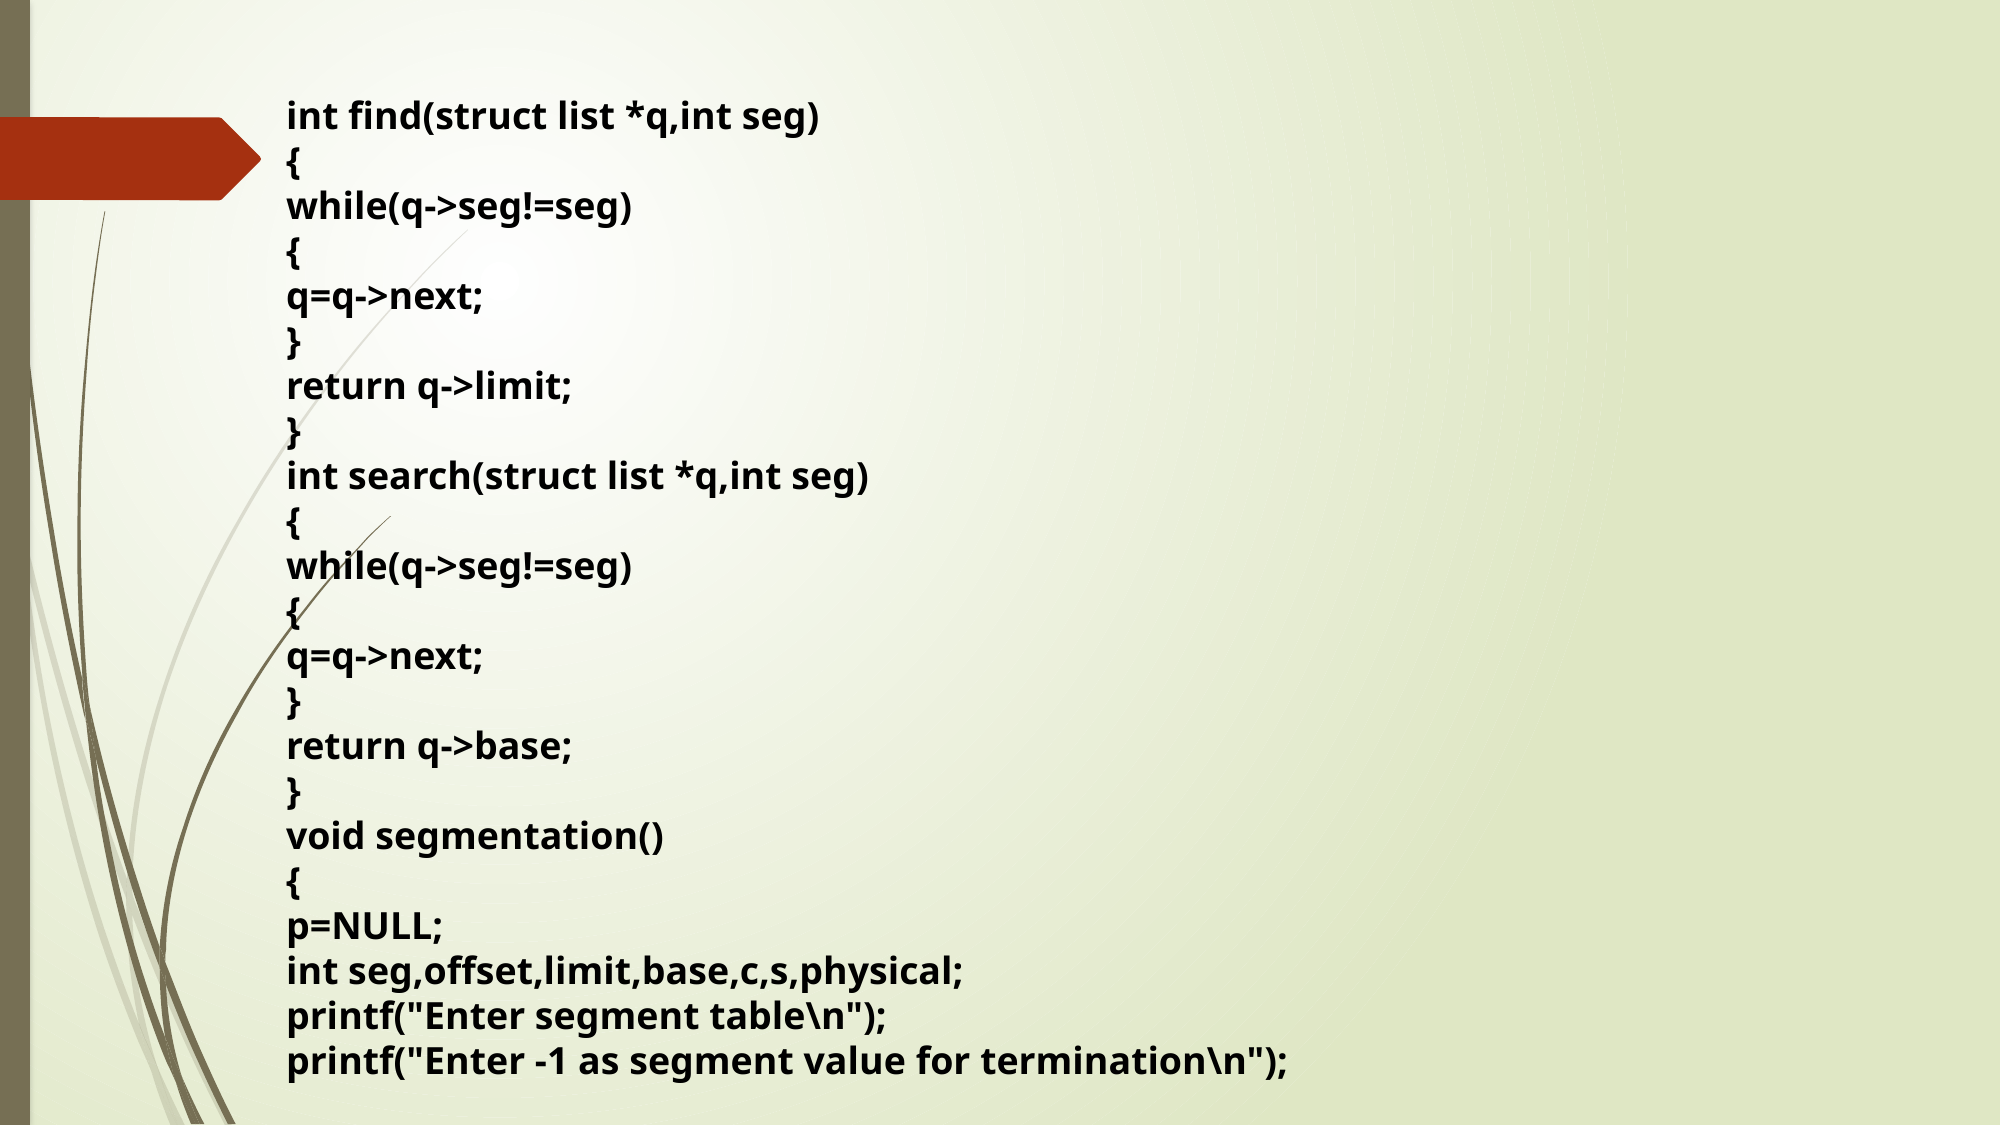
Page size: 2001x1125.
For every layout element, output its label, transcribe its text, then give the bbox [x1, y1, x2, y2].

text_box int find(struct list *q,int seg) { while(q->seg!=seg) { q=q->next; } return q->limit; } int search(struct list *q,int seg) { while(q->seg!=seg) { q=q->next; } return q->base; } void segmentation() { p=NULL; int seg,offset,limit,base,c,s,physical; printf("Enter segment table\n"); printf("Enter -1 as segment value for termination\n"); [271, 84, 1500, 1090]
